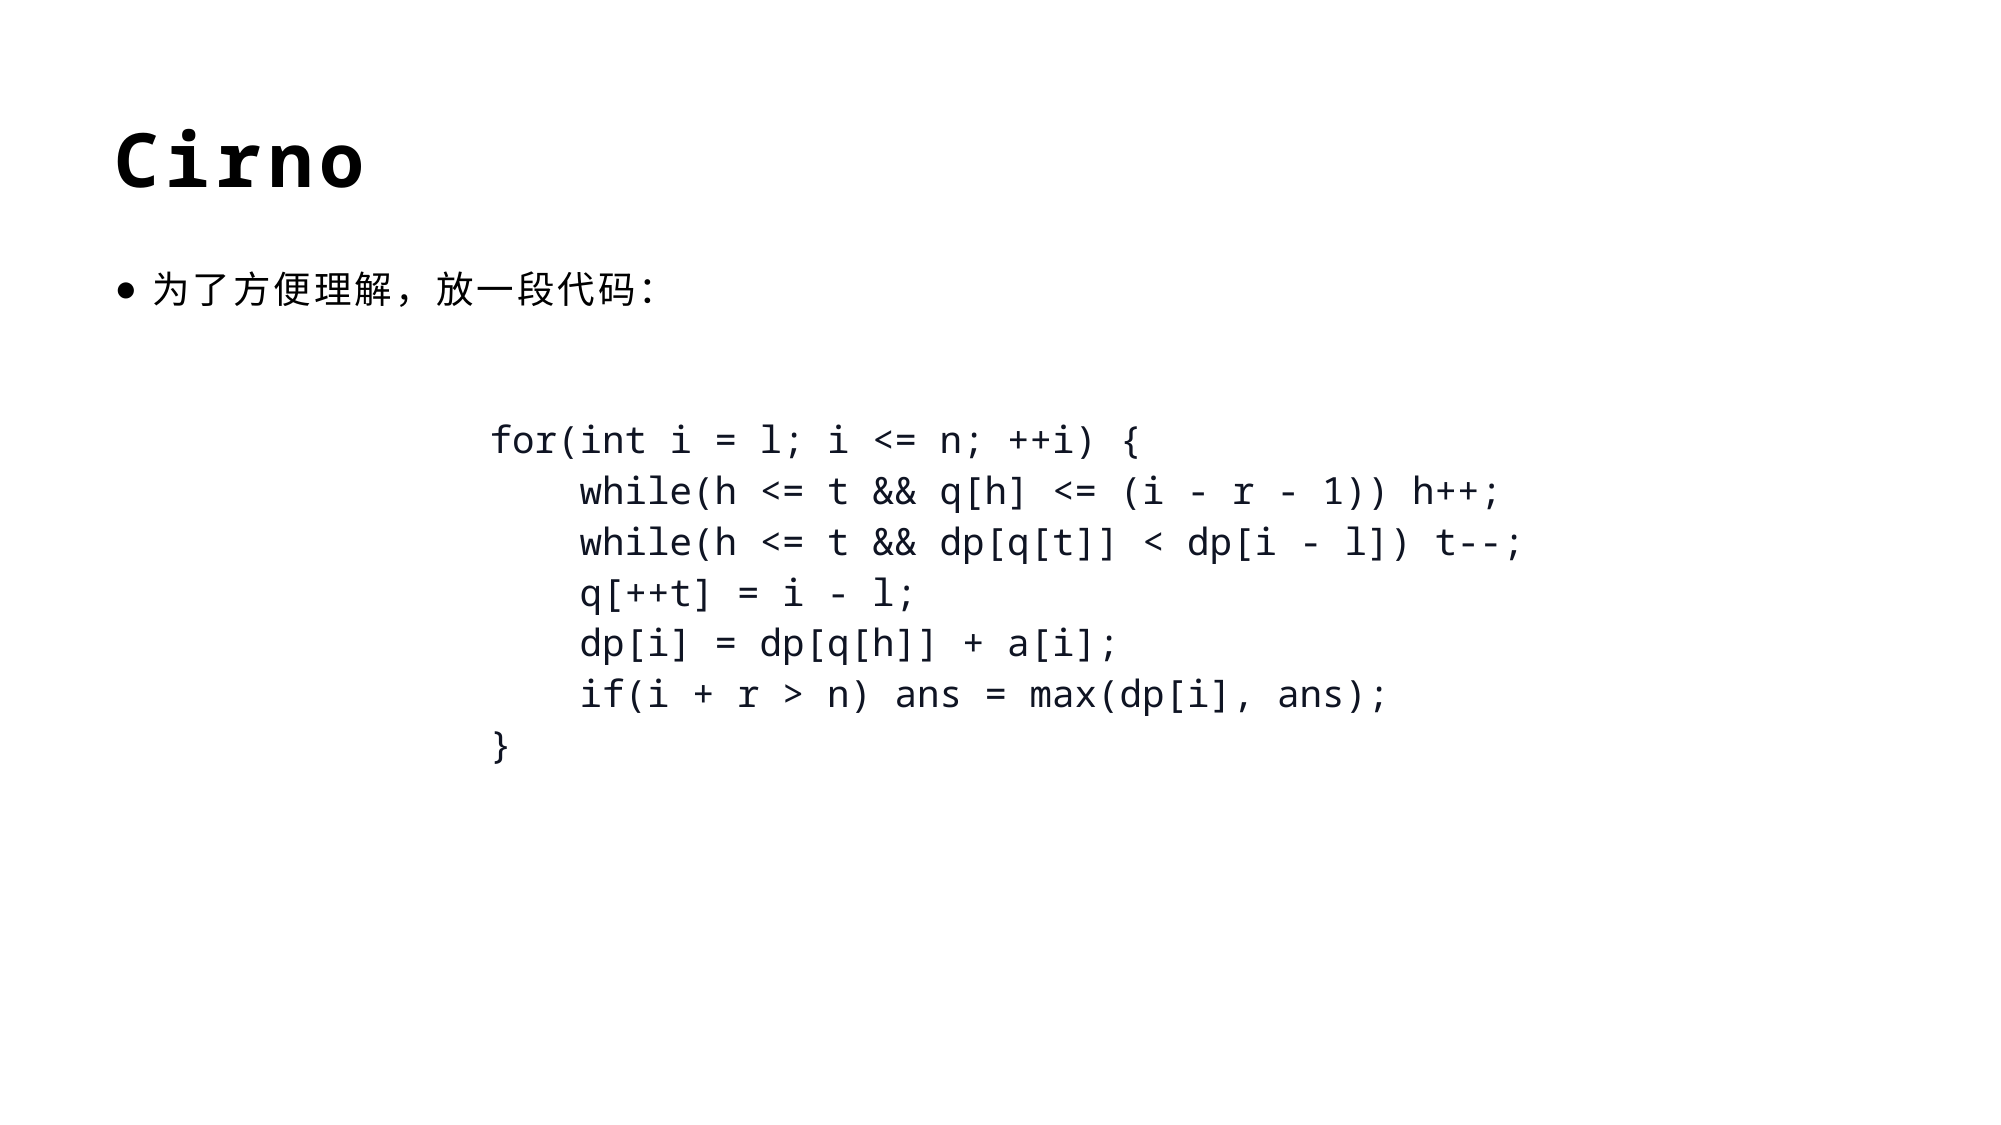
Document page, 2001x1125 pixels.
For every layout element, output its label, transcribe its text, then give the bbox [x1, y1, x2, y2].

title Cirno [99, 99, 1900, 216]
list 为了方便理解，放一段代码： for(int i = l; i <= n; ++i) { while(h <= t && q[h] <= (i - r - 1)) h++; while(h <= t && dp[q[t]] < dp[i - l]) t--; q[++t] = i - l; dp[i] = dp[q[h]] + a[i]; if(i + r > n) ans = max(dp[i], ans); } [99, 244, 1900, 1026]
